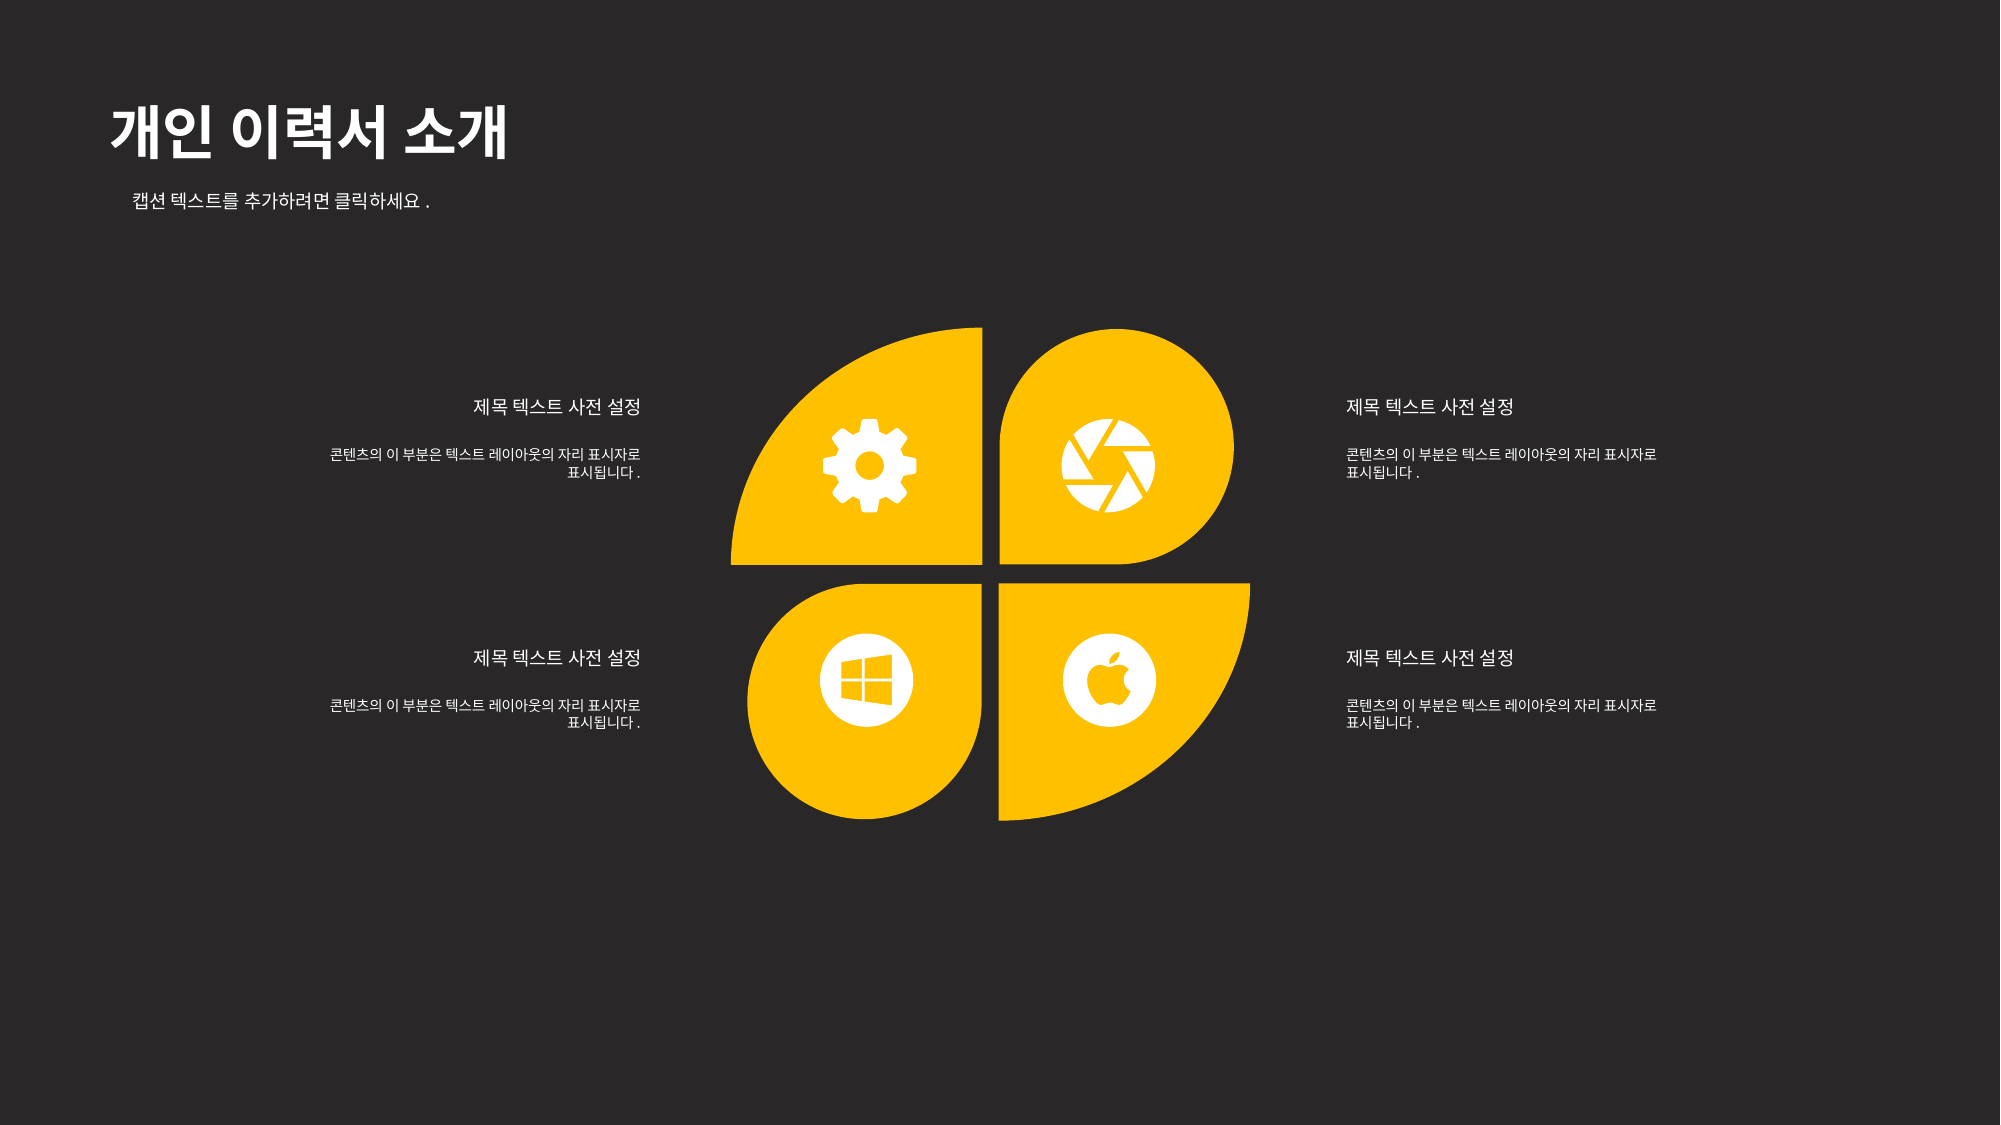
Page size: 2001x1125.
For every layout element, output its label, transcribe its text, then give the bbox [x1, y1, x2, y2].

text_box 캡션 텍스트를 추가하려면 클릭하세요. [132, 189, 492, 213]
text_box 개인 이력서 소개 [109, 95, 571, 166]
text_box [254, 327, 1733, 821]
